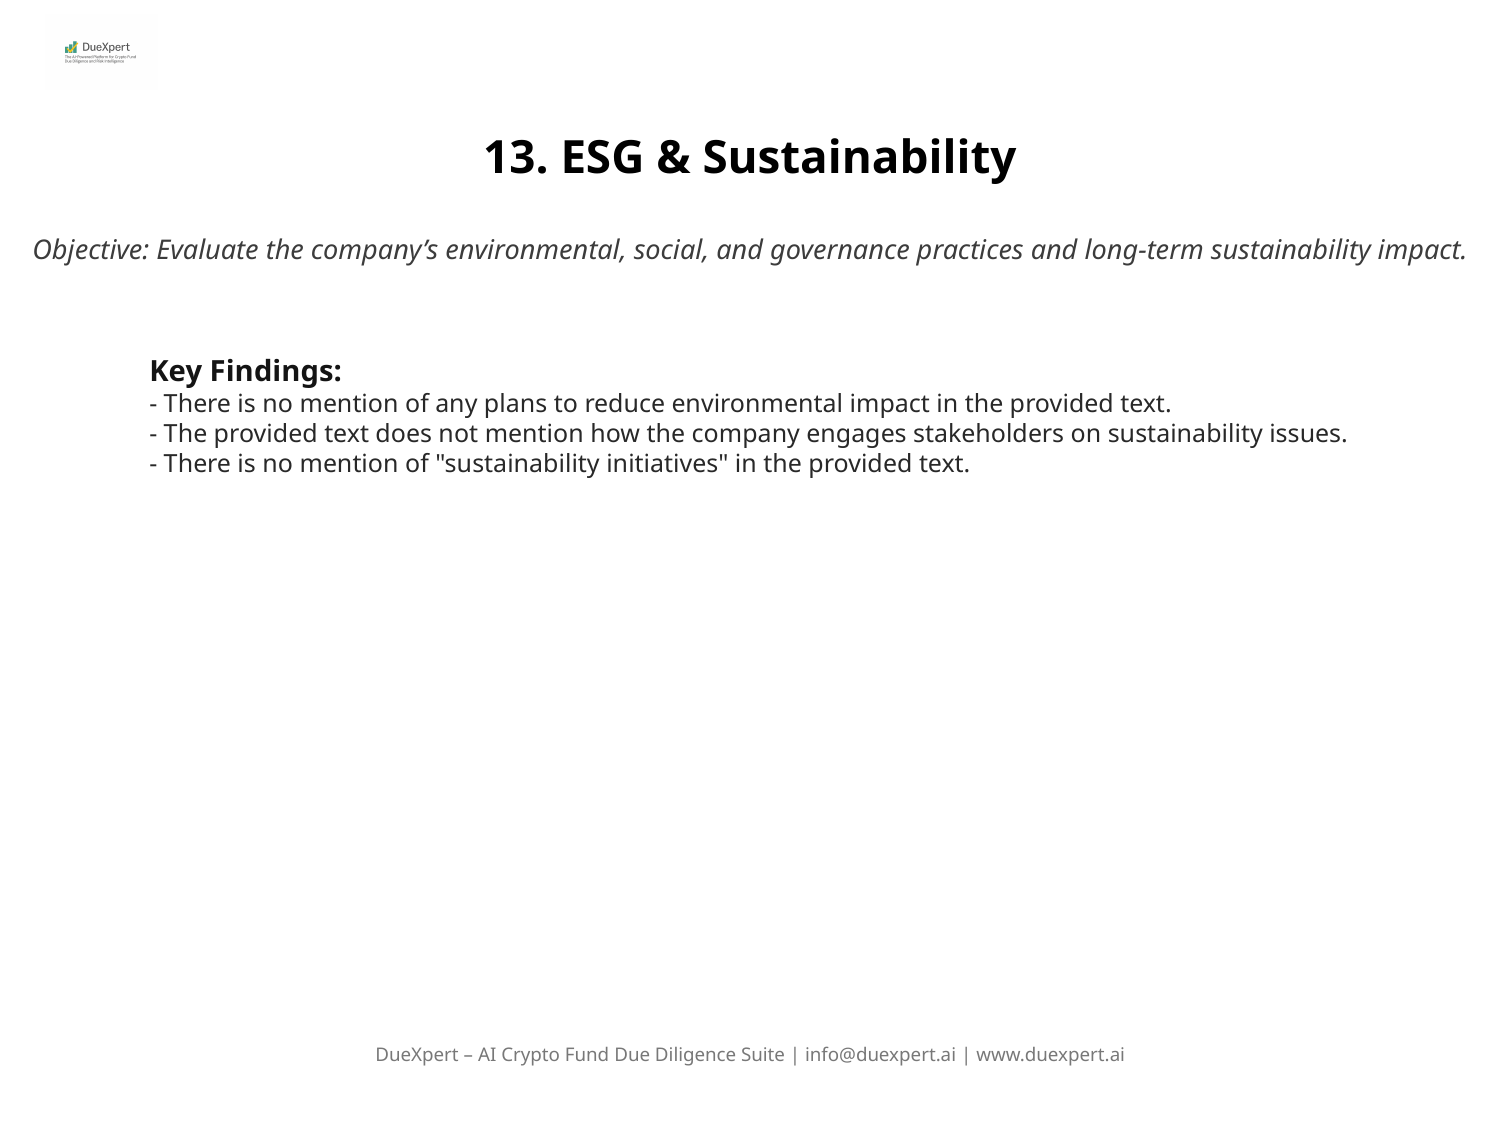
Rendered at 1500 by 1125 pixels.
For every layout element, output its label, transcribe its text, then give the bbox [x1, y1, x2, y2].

picture [44, 14, 158, 91]
text_box Key Findings: - There is no mention of any plans to reduce environmental impact in the provided text. - The provided text does not mention how the company engages stakeholders on sustainability issues. - There is no mention of "sustainability initiatives" in the provided text. [134, 345, 1366, 485]
text_box 13. ESG & Sustainability [468, 120, 1032, 190]
text_box Objective: Evaluate the company’s environmental, social, and governance practices and long-term sustainability impact. [17, 224, 1483, 273]
text_box DueXpert – AI Crypto Fund Due Diligence Suite | info@duexpert.ai | www.duexpert.ai [360, 1035, 1140, 1073]
